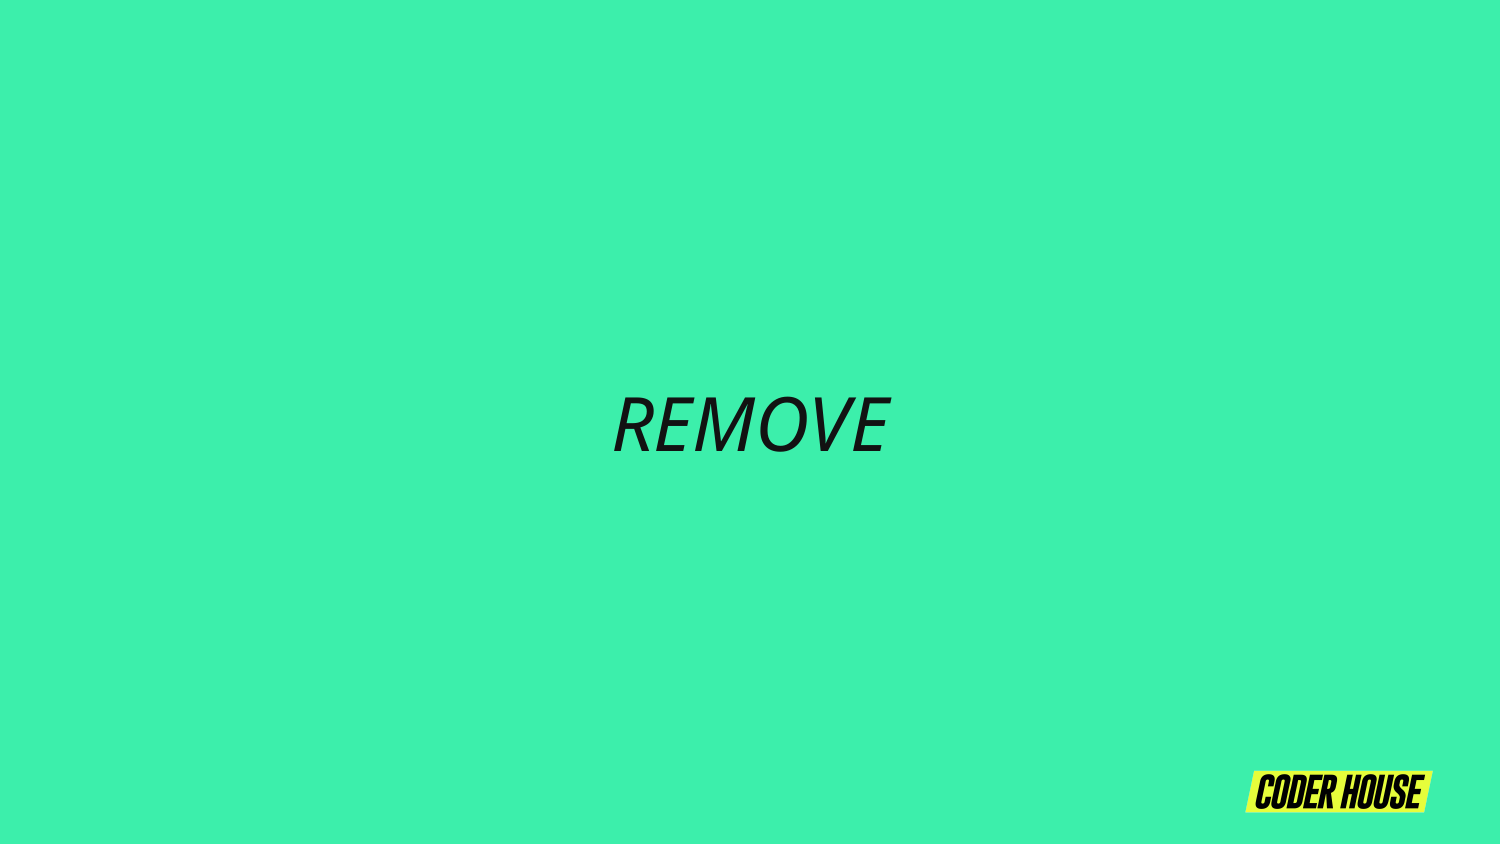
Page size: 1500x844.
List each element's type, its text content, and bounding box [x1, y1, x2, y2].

picture [1241, 764, 1437, 819]
text_box REMOVE [229, 340, 1271, 503]
